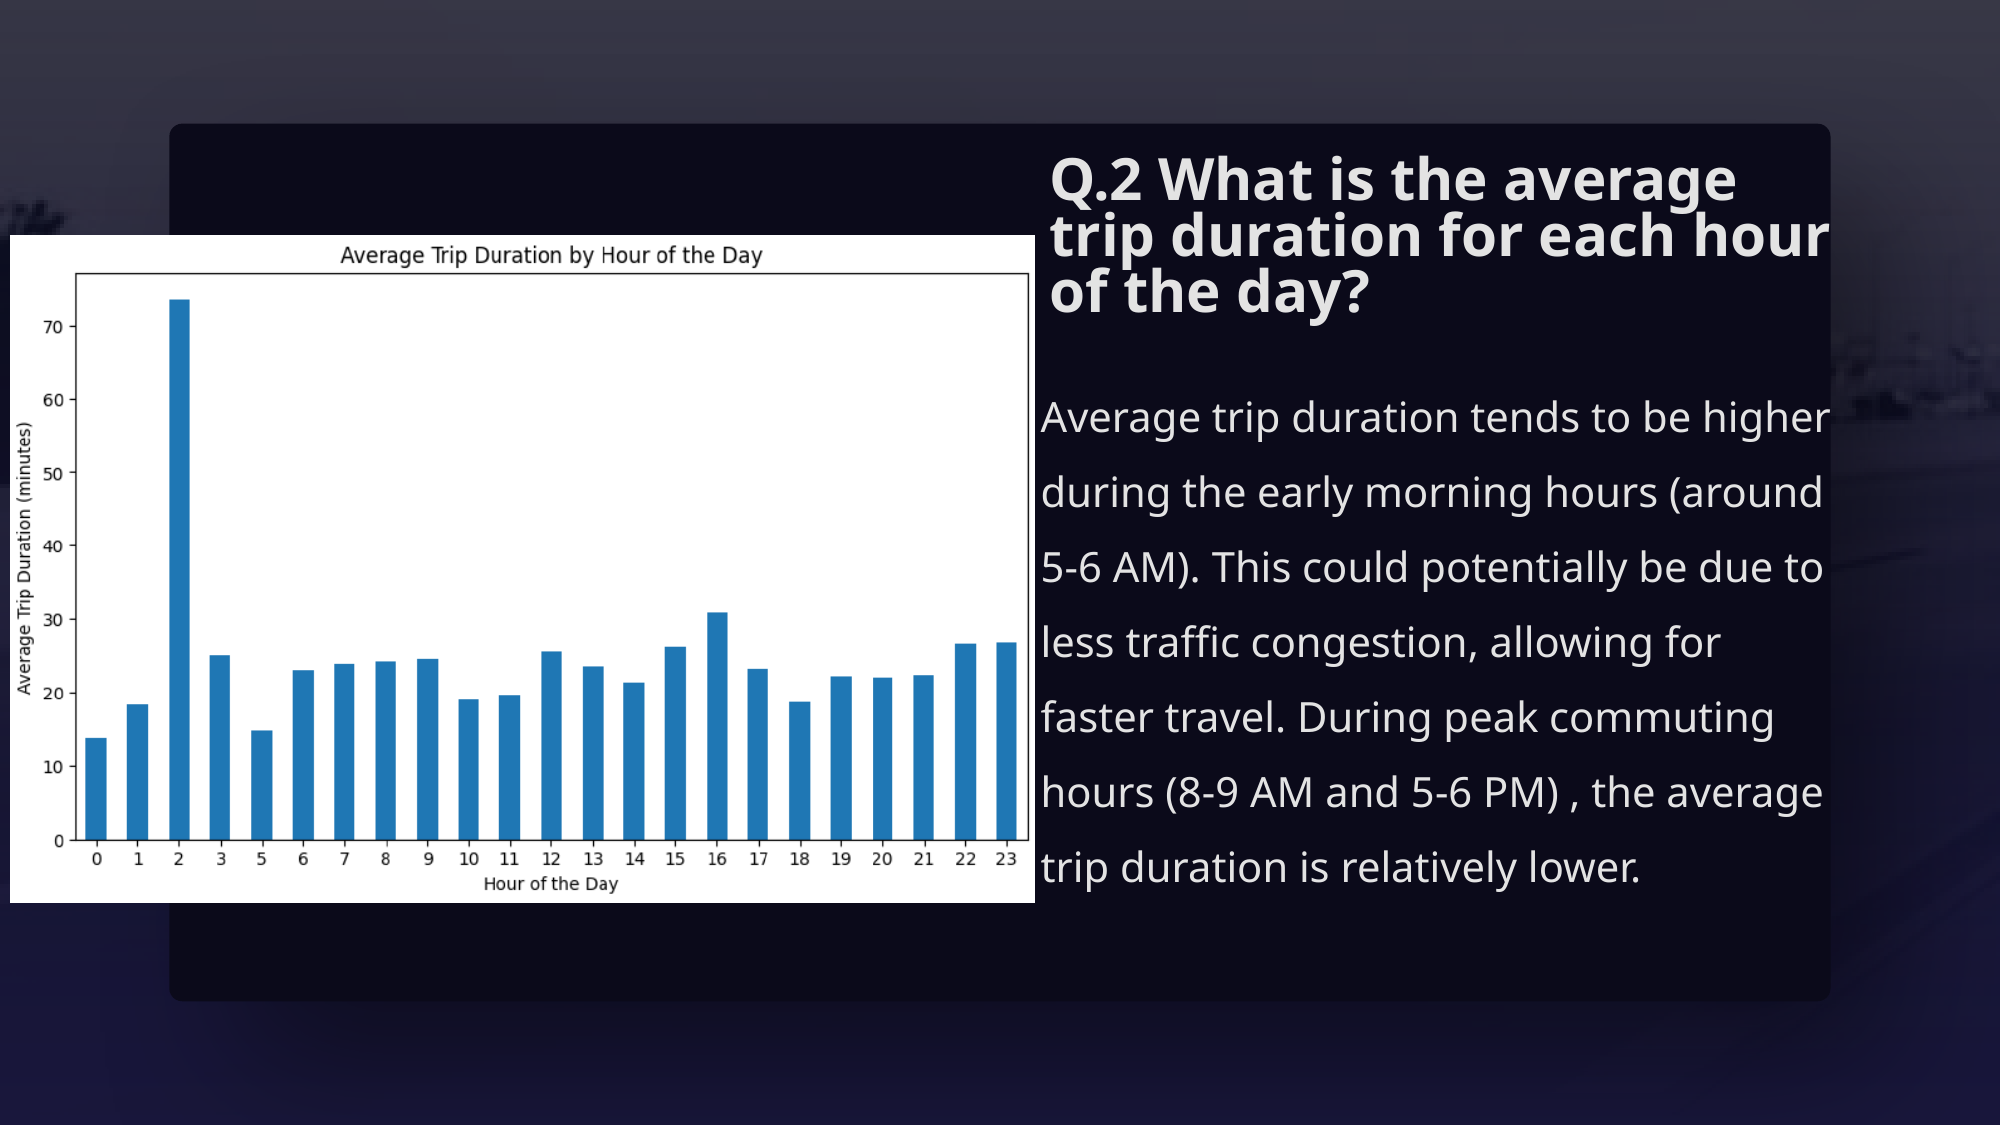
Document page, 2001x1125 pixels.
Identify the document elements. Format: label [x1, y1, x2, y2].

picture [0, 0, 2000, 1125]
text_box [169, 123, 1848, 1002]
